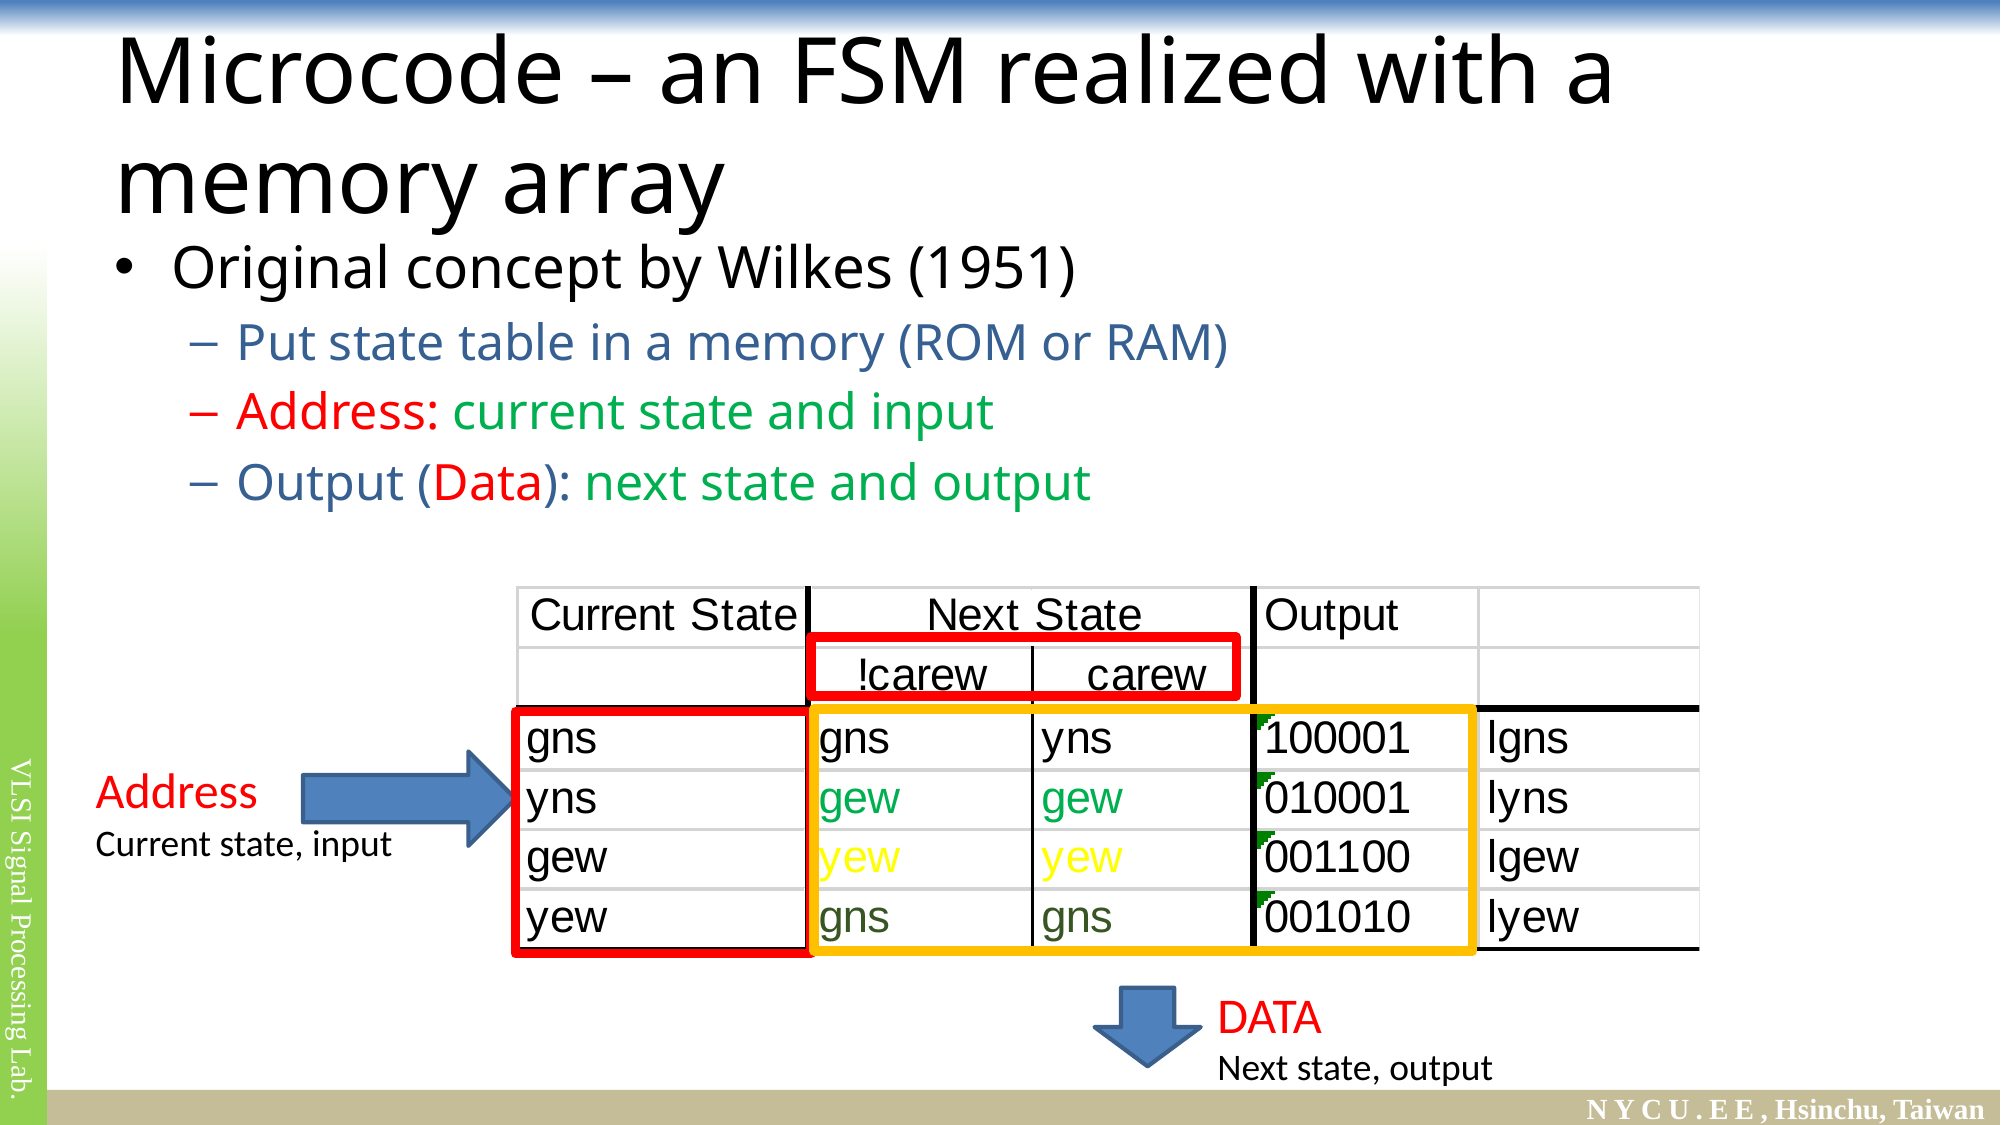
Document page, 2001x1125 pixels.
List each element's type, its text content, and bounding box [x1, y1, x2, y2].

text_box [1092, 985, 1202, 1069]
text_box Address Current state, input [80, 751, 408, 872]
picture [515, 585, 1704, 955]
text_box DATA Next state, output [1202, 975, 1509, 1096]
list Original concept by Wilkes (1951) Put state table in a memory (ROM or RAM) Address: current state and input Output (Data): next state and output [99, 222, 1901, 1044]
text_box [362, 237, 1638, 538]
text_box [408, 749, 510, 848]
title Microcode – an FSM realized with a memory array [99, 44, 1901, 200]
